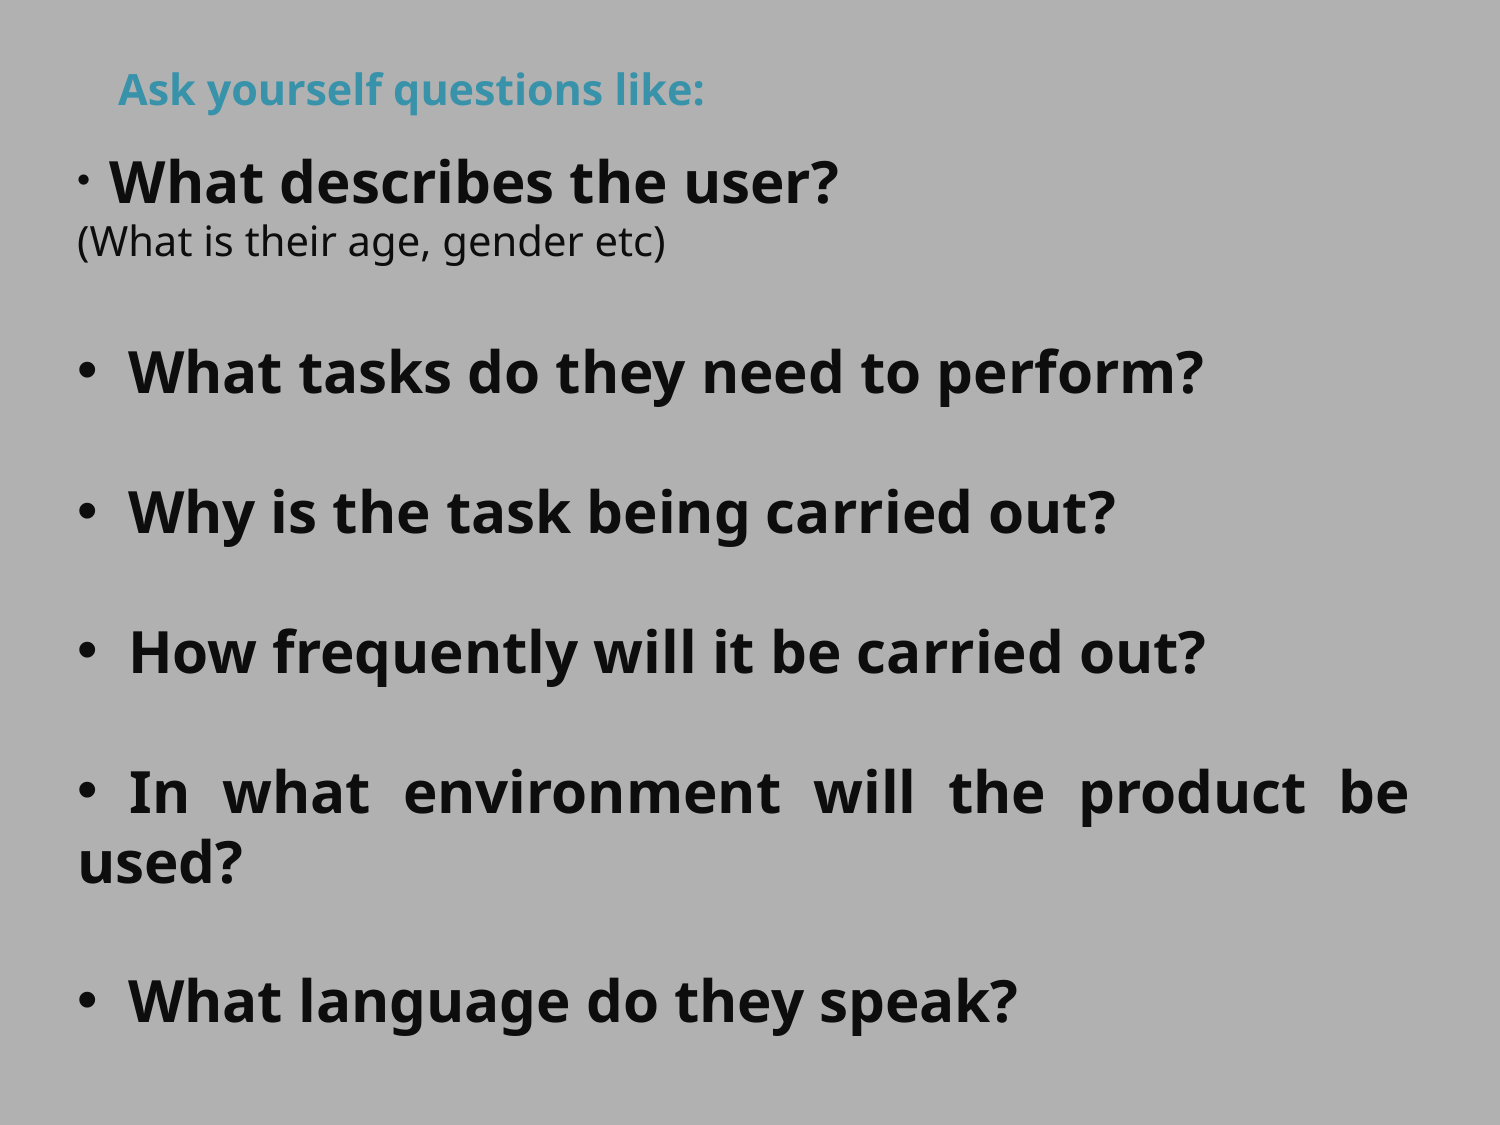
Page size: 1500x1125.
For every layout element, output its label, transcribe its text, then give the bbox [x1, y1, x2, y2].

text_box What describes the user? (What is their age, gender etc) What tasks do they need to perform? Why is the task being carried out? How frequently will it be carried out? In what environment will the product be used? What language do they speak? [62, 137, 1425, 1087]
title Ask yourself questions like: [103, 59, 1397, 137]
